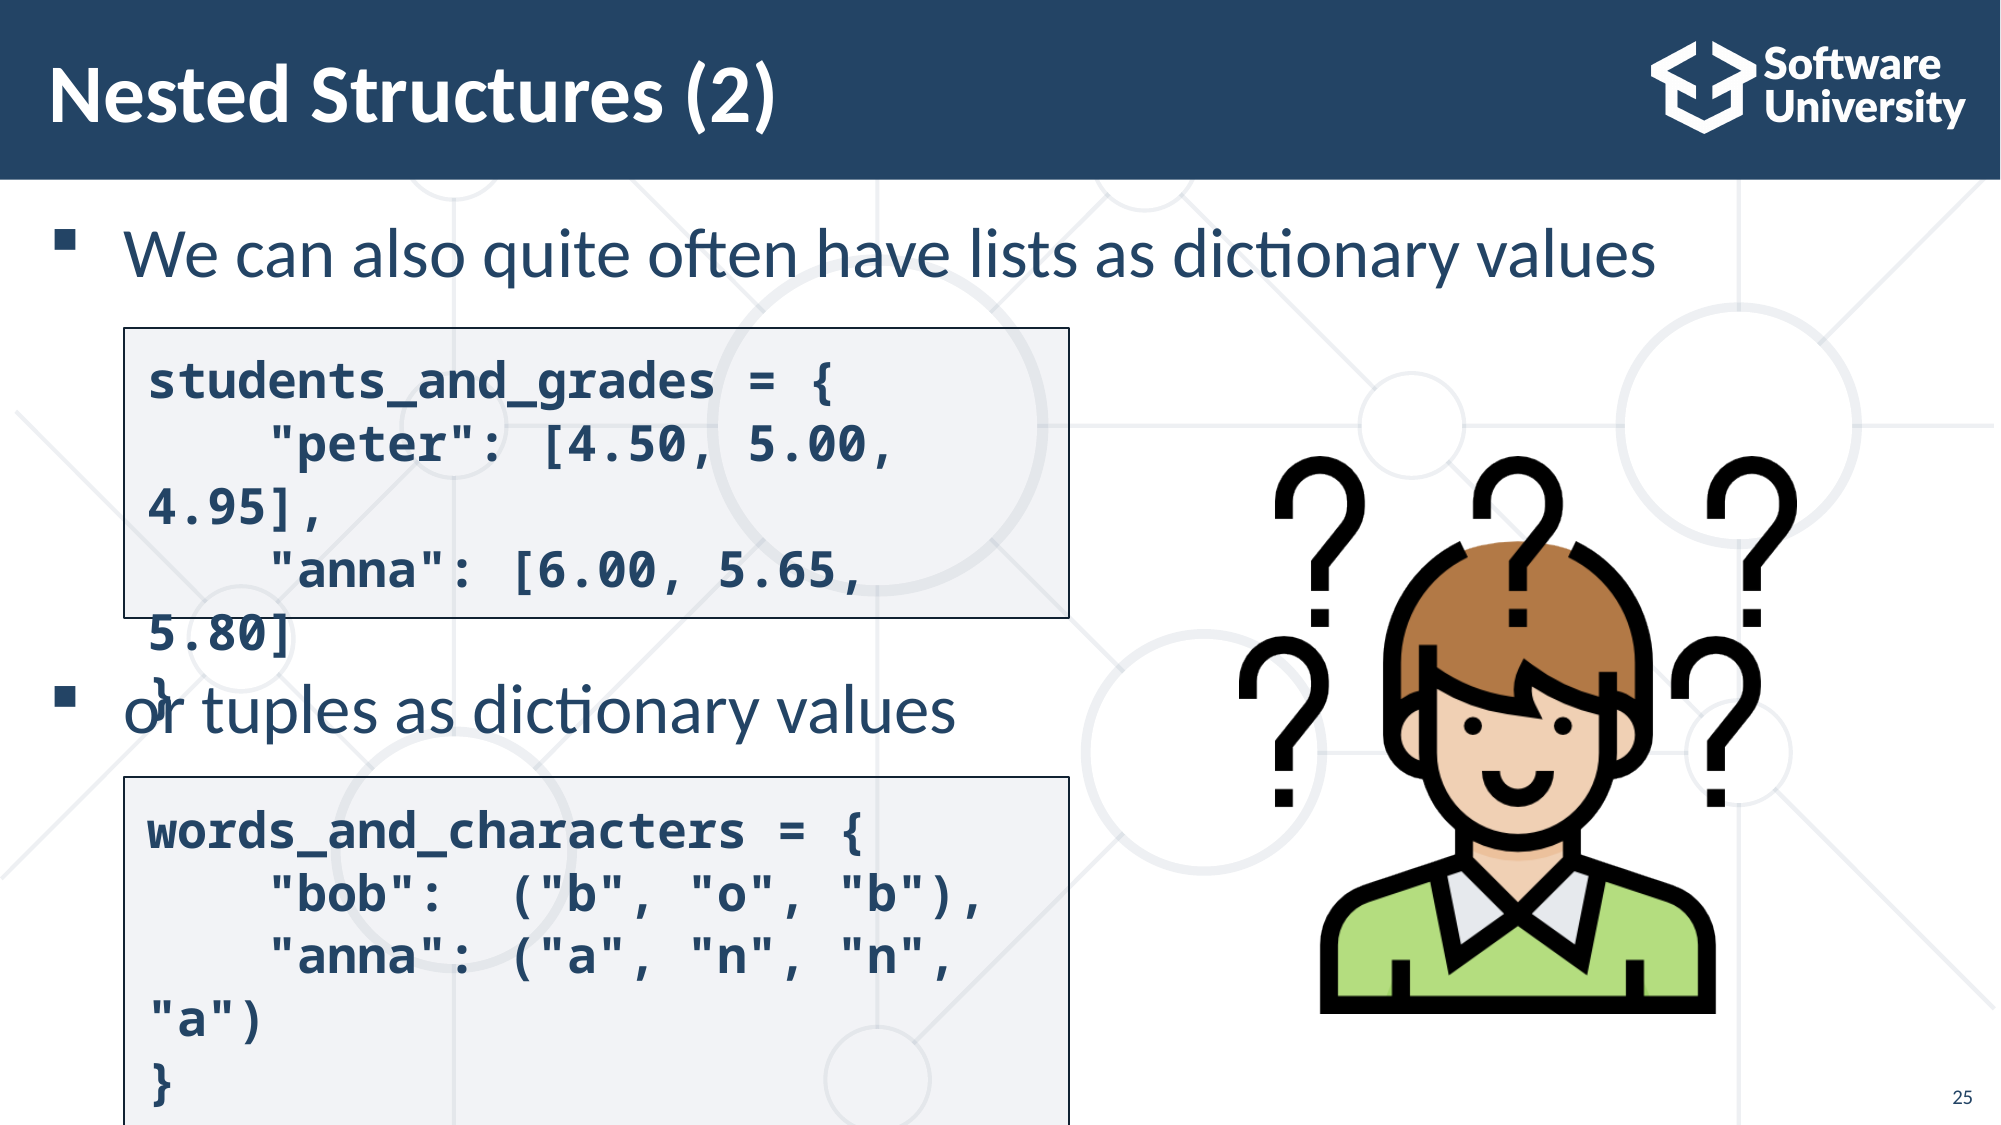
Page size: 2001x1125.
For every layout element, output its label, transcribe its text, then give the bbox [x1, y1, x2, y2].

list We can also quite often have lists as dictionary values or tuples as dictionary values [31, 196, 1969, 1109]
picture [1651, 41, 1966, 134]
title Nested Structures (2) [31, 16, 1625, 162]
text_box 25 [1927, 1067, 1989, 1117]
picture [1238, 455, 1797, 1014]
text_box words_and_characters = { "bob": ("b", "o", "b"), "anna": ("a", "n", "n", "a") } [123, 777, 1069, 1125]
